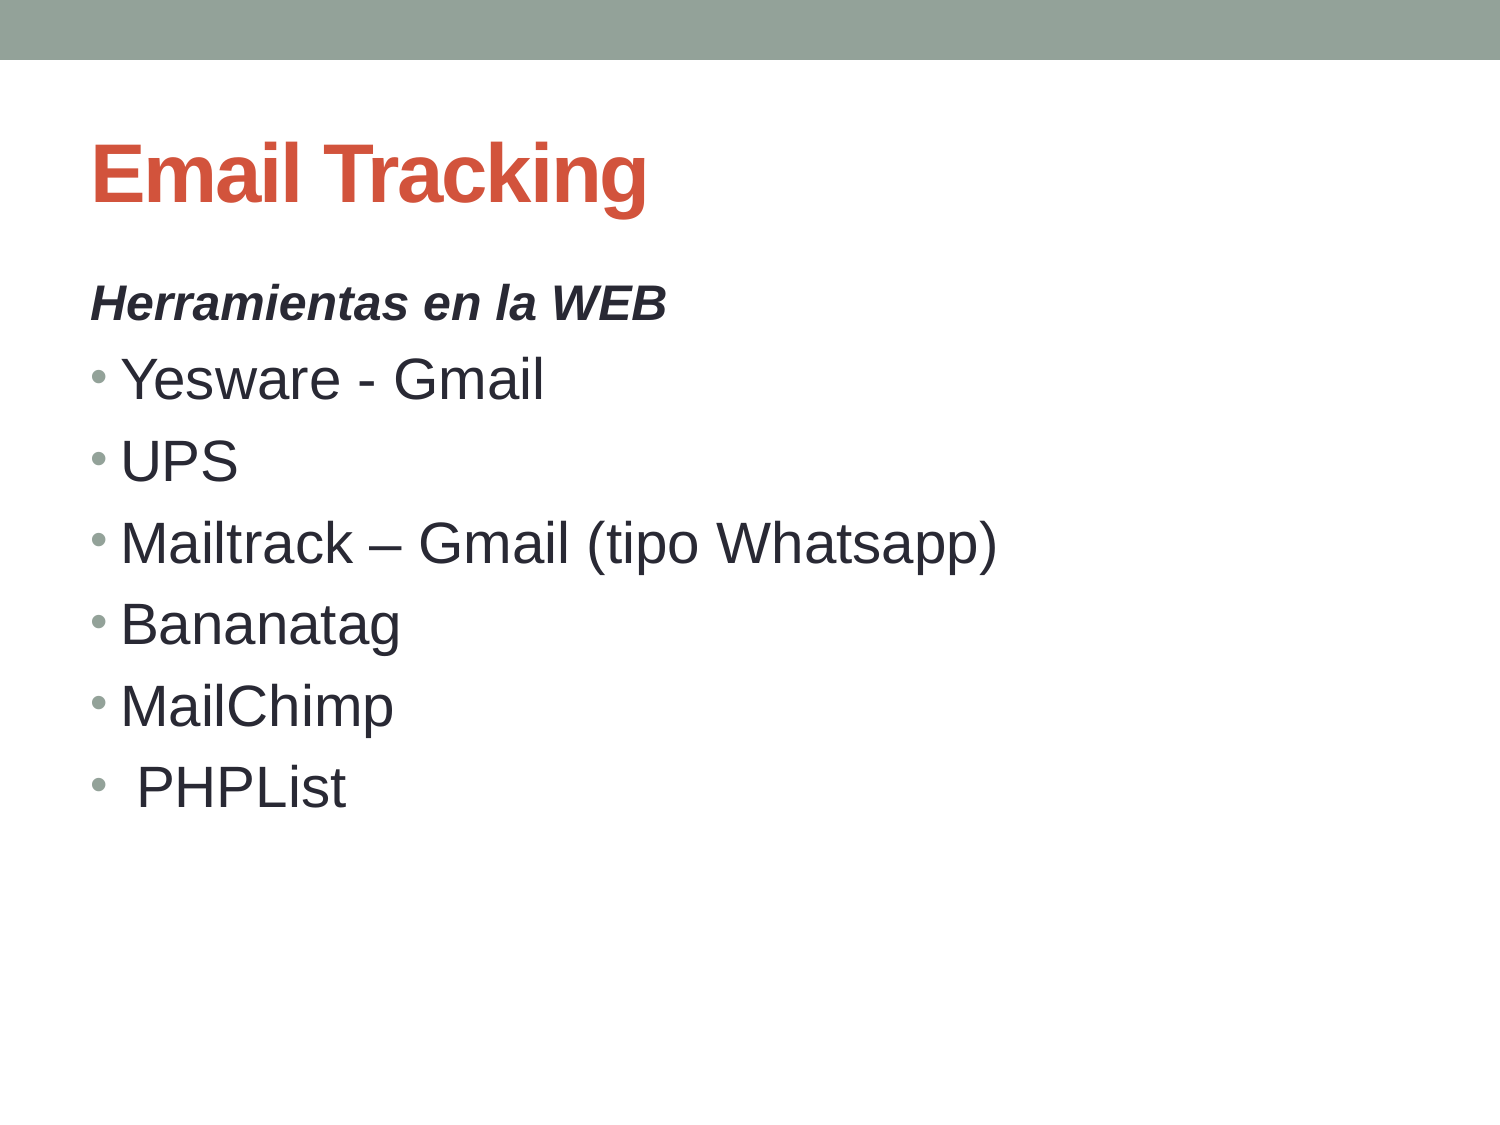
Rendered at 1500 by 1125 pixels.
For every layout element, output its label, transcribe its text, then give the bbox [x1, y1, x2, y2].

list Herramientas en la WEB Yesware - Gmail UPS Mailtrack – Gmail (tipo Whatsapp) Bananatag MailChimp PHPList [75, 262, 1425, 1063]
title Email Tracking [75, 87, 1425, 250]
